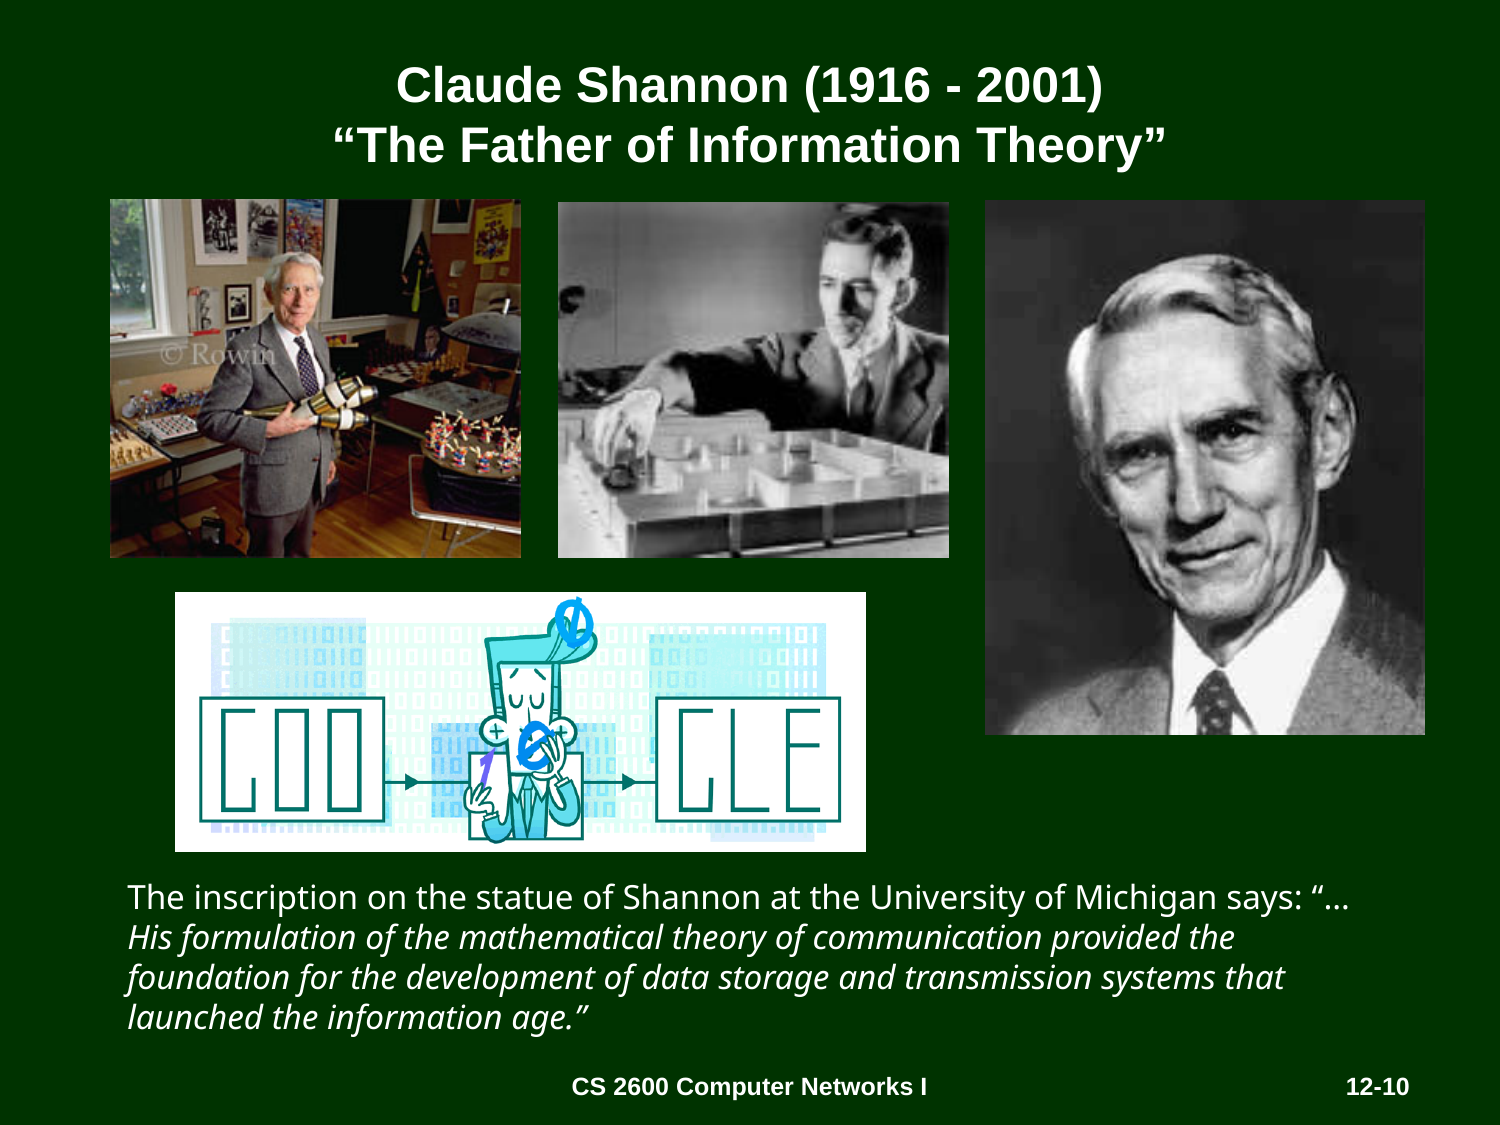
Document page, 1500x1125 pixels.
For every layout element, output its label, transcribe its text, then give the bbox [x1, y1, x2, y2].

slide_number 12-10 [1074, 1062, 1426, 1103]
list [985, 200, 1426, 736]
text_box The inscription on the statue of Shannon at the University of Michigan says: “…His formulation of the mathematical theory of communication provided the foundation for the development of data storage and transmission systems that launched the information age.” [112, 868, 1394, 1044]
footer CS 2600 Computer Networks I [299, 1062, 1074, 1103]
title Claude Shannon (1916 - 2001) “The Father of Information Theory” [74, 24, 1426, 201]
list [557, 201, 949, 558]
picture [175, 592, 867, 853]
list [110, 199, 521, 558]
